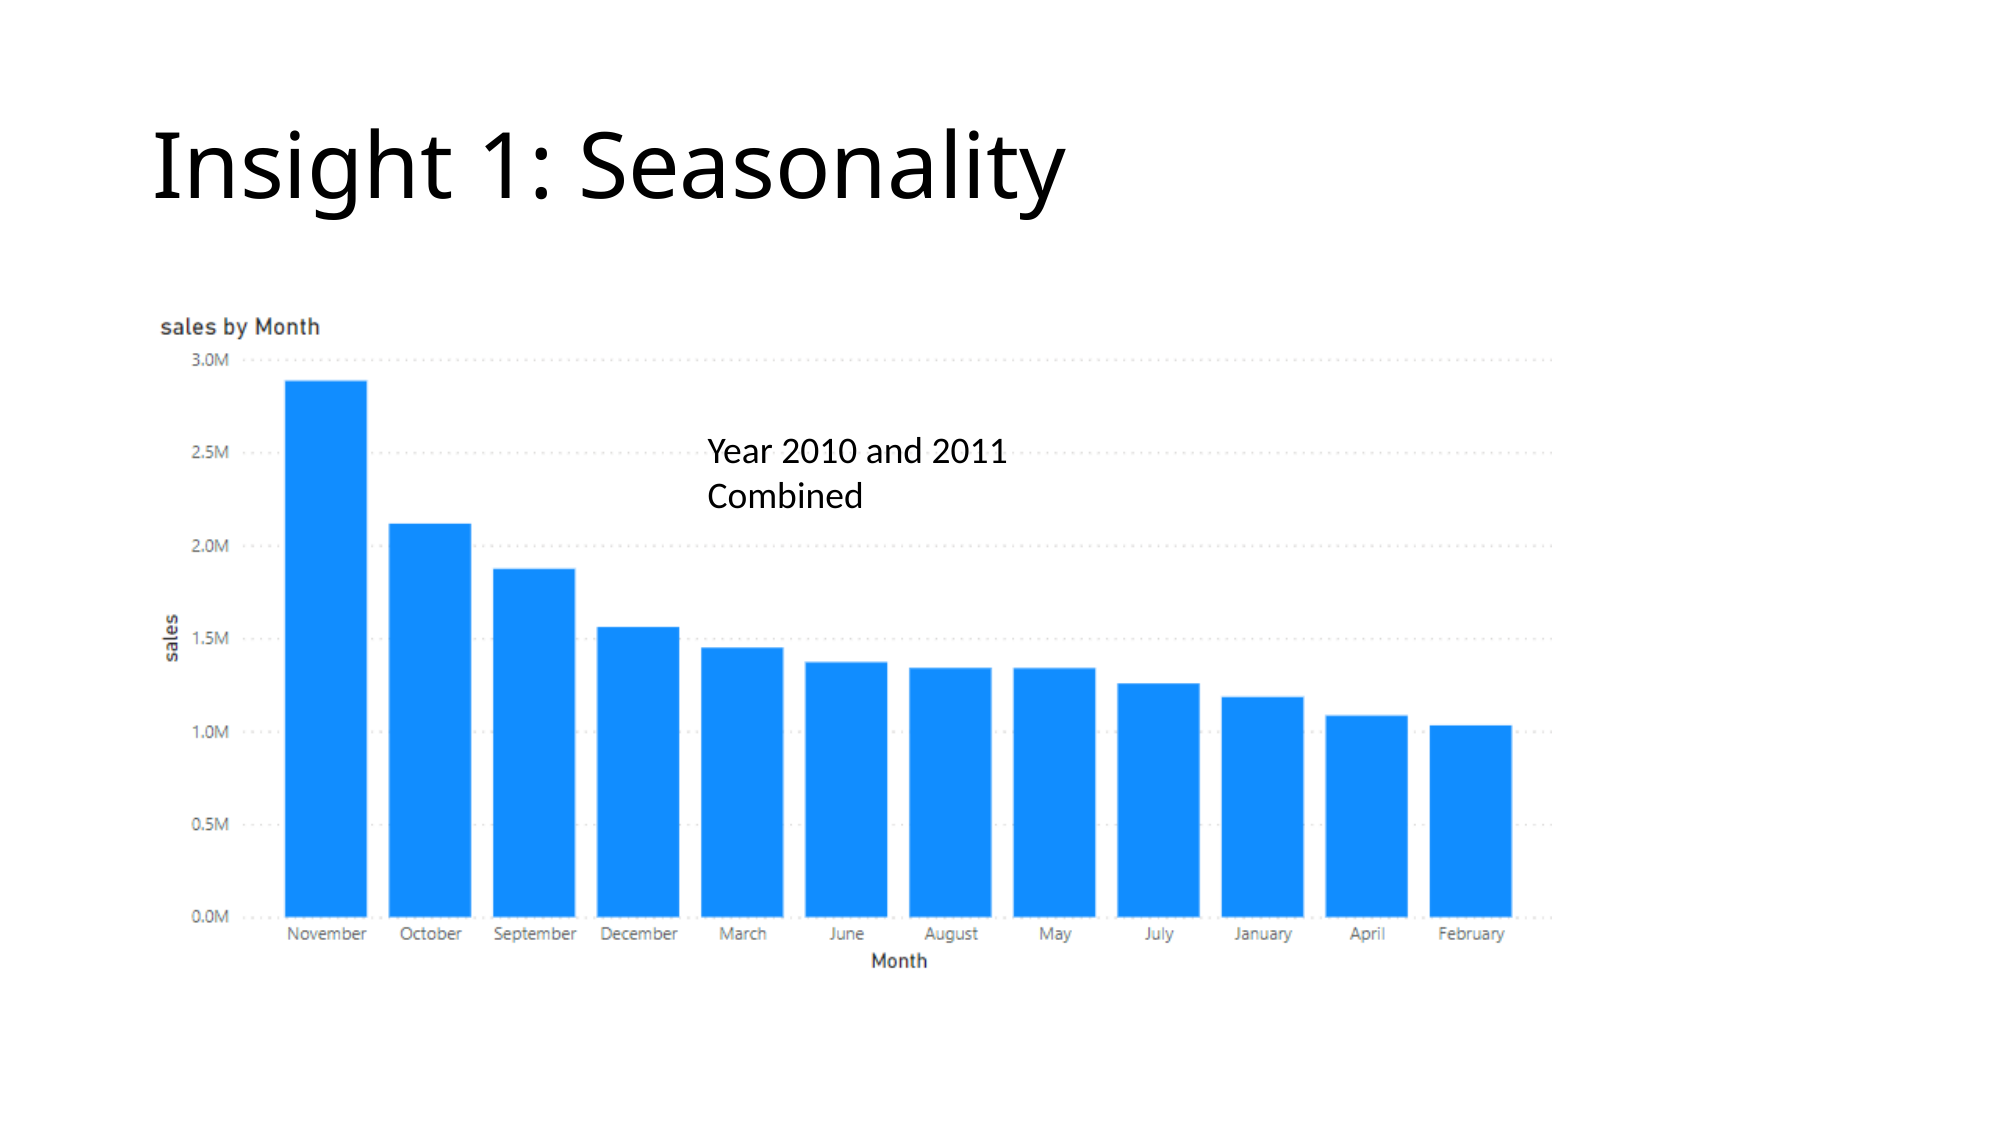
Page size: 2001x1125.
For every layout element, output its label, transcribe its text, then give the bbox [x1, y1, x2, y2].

picture [112, 277, 1552, 990]
title Insight 1: Seasonality [137, 59, 1863, 278]
